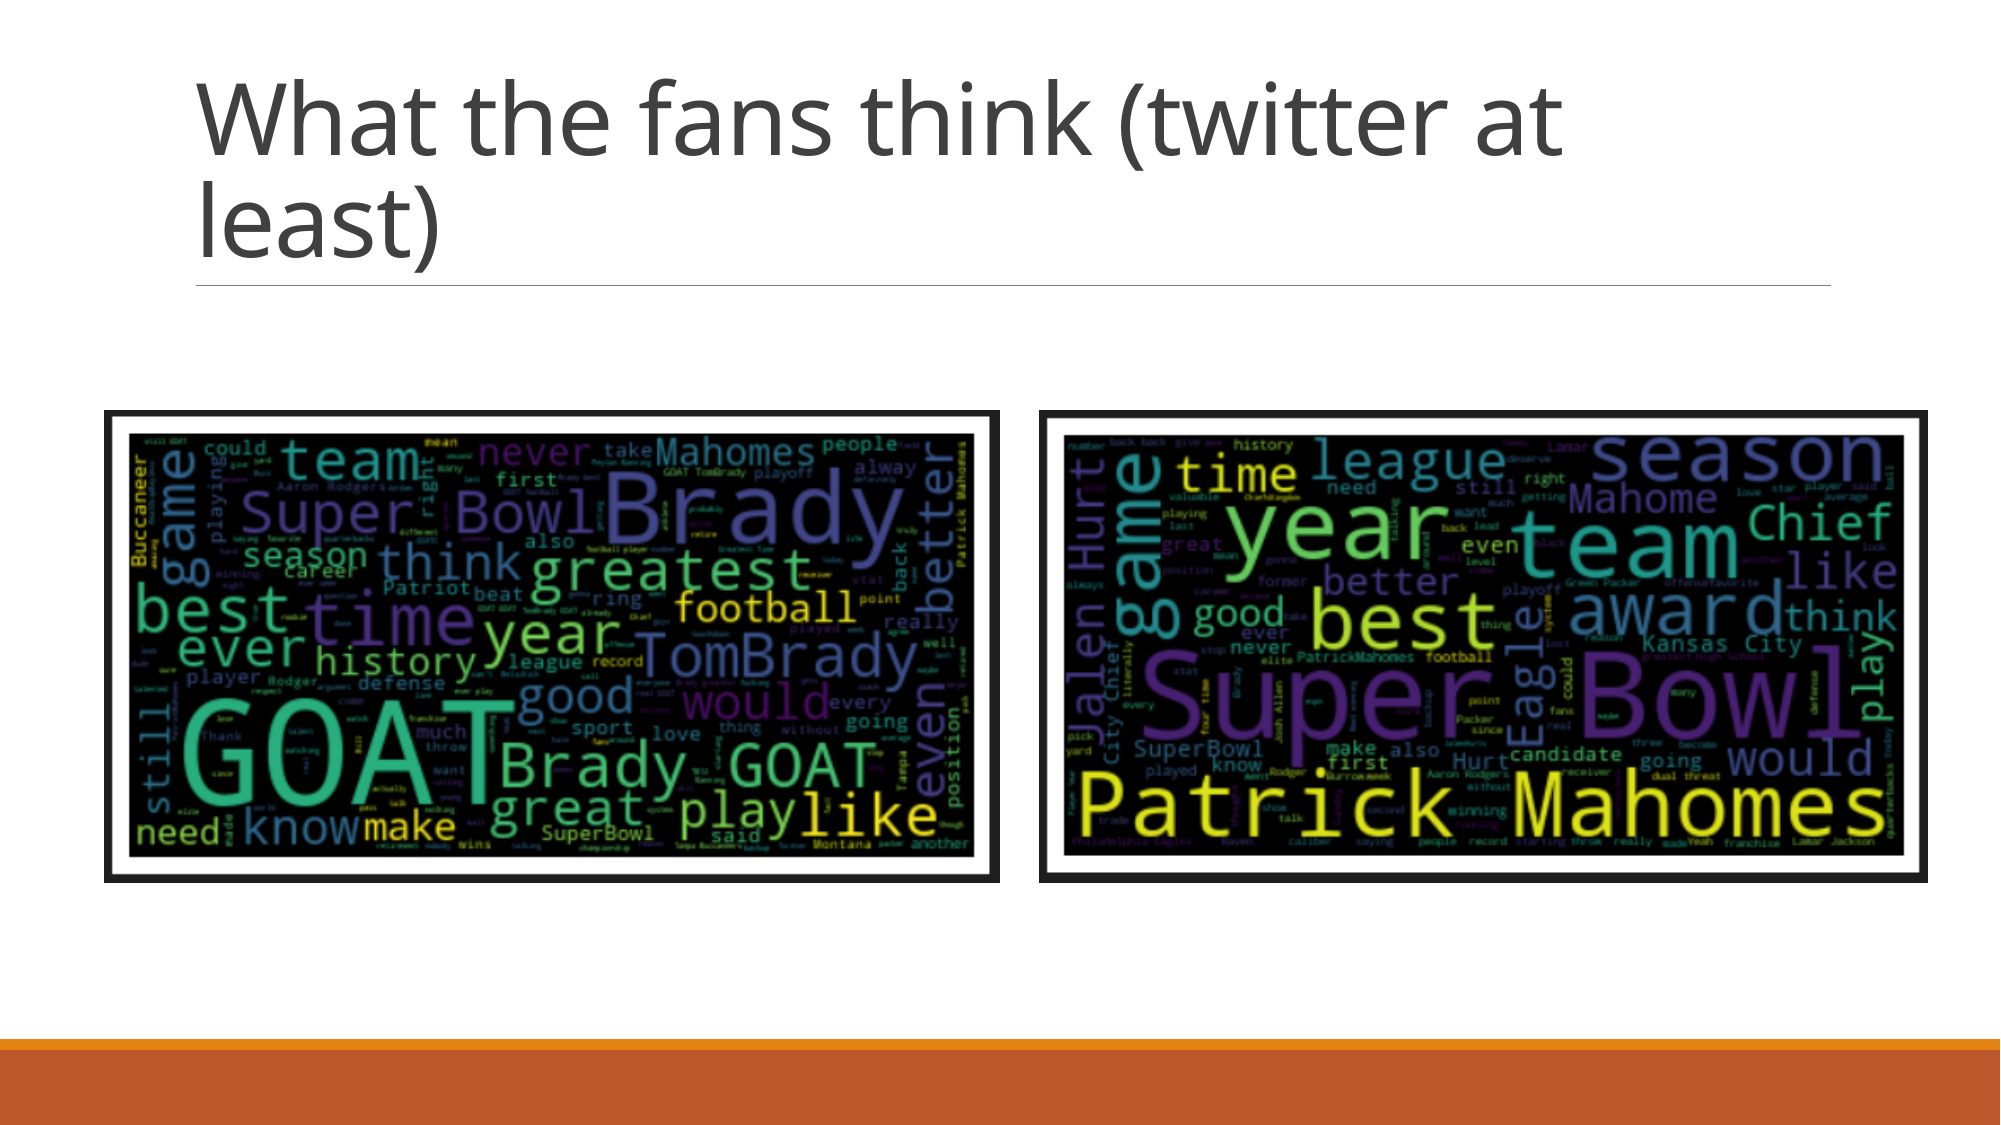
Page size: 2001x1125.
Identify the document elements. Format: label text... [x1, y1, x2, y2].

picture [103, 410, 1001, 883]
title What the fans think (twitter at least) [180, 47, 1830, 285]
picture [1038, 410, 1928, 883]
